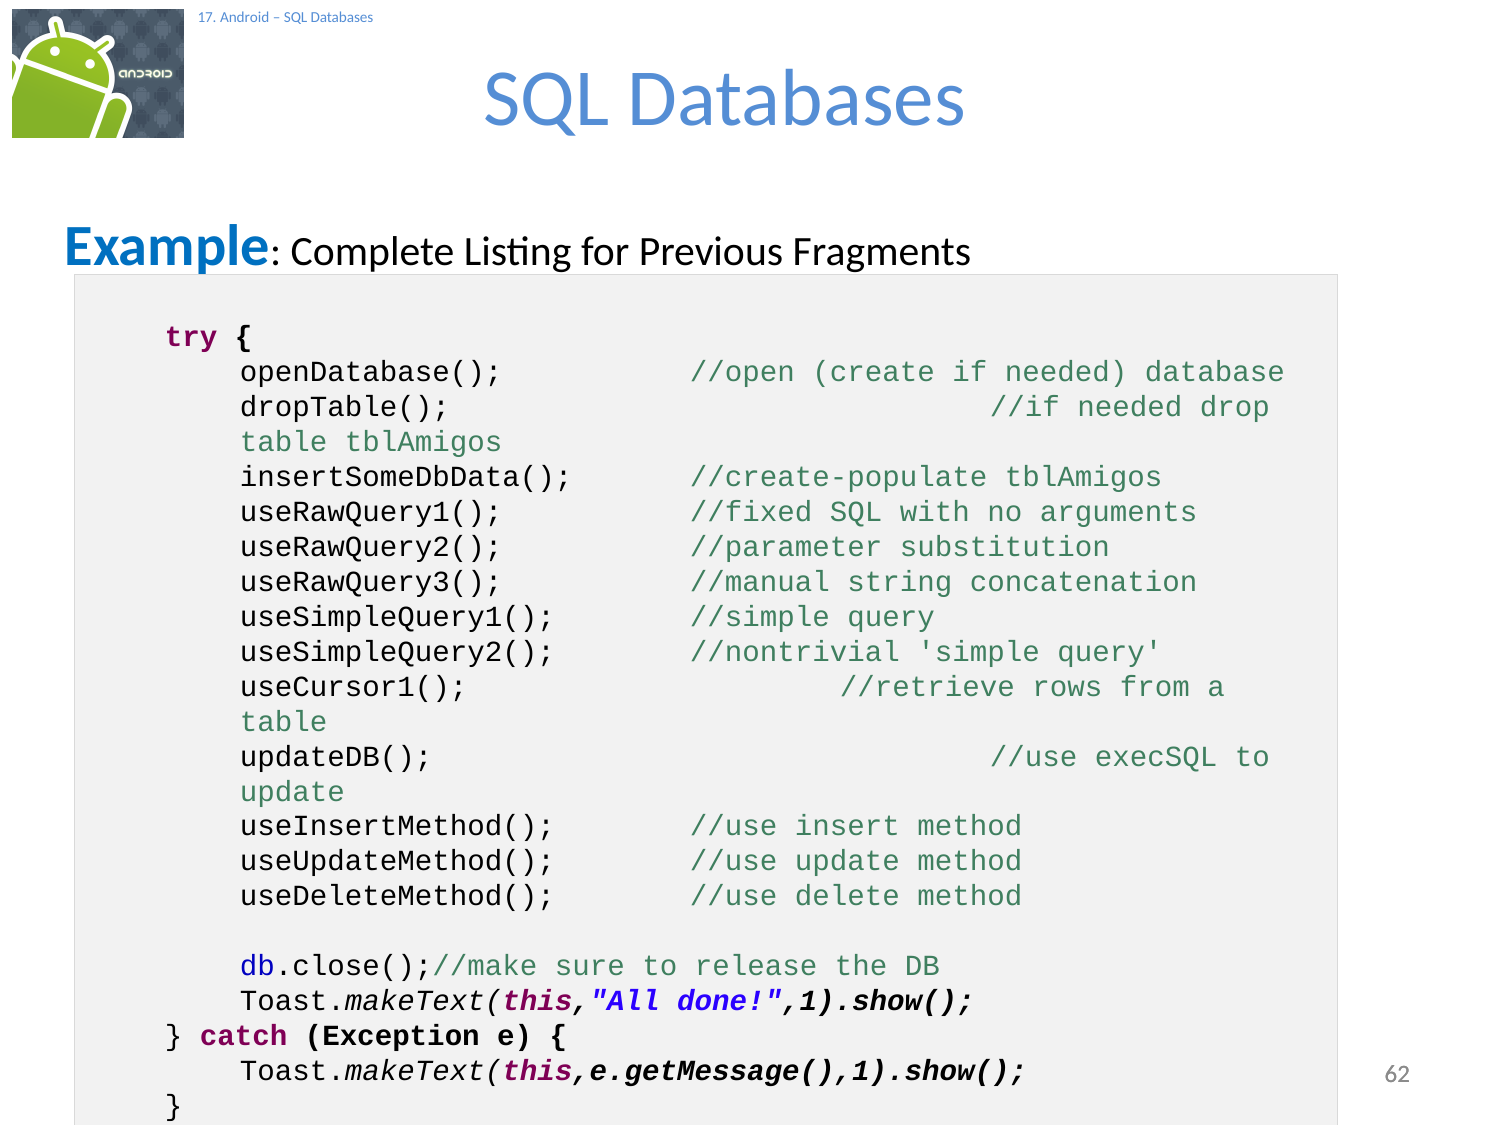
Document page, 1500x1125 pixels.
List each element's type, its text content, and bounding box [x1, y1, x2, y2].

text_box Example: Complete Listing for Previous Fragments [50, 200, 1450, 975]
text_box 17. Android – SQL Databases SQL Databases [49, 7, 1400, 150]
text_box 62 [1338, 1042, 1425, 1103]
text_box try { openDatabase(); //open (create if needed) database dropTable(); //if needed drop table tblAmigos insertSomeDbData(); //create-populate tblAmigos useRawQuery1(); //fixed SQL with no arguments useRawQuery2(); //parameter substitution useRawQuery3(); //manual string concatenation useSimpleQuery1(); //simple query useSimpleQuery2(); //nontrivial 'simple query' useCursor1(); //retrieve rows from a table updateDB(); //use execSQL to update useInsertMethod(); //use insert method useUpdateMethod(); //use update method useDeleteMethod(); //use delete method db.close();//make sure to release the DB Toast.makeText(this,"All done!",1).show(); } catch (Exception e) { Toast.makeText(this,e.getMessage(),1).show(); } }// onCreate [74, 274, 1338, 1125]
picture [12, 9, 184, 138]
